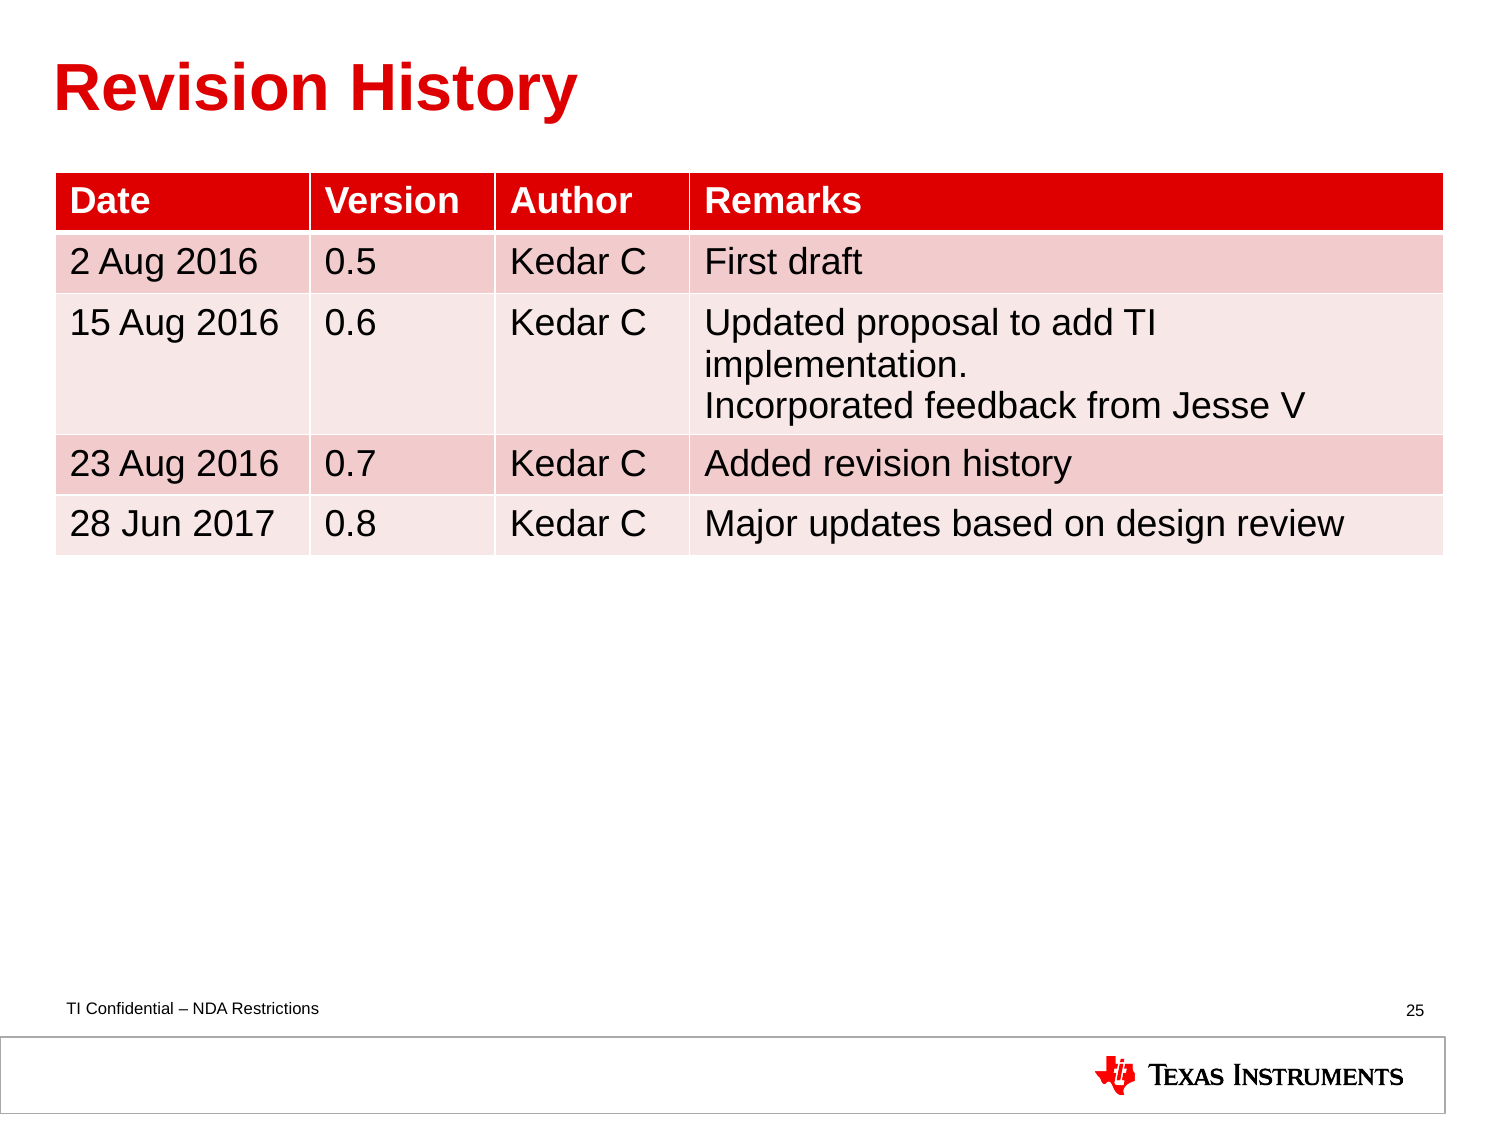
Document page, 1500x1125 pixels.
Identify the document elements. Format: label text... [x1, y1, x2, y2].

table_cell Added revision history [690, 435, 1443, 494]
table_cell Kedar C [496, 496, 689, 555]
table_cell 28 Jun 2017 [56, 496, 309, 555]
table_cell Kedar C [496, 435, 689, 494]
table_cell Updated proposal to add TI implementation. Incorporated feedback from Jesse V [690, 294, 1443, 434]
table_cell 0.5 [311, 235, 494, 293]
table_header Author [496, 173, 689, 230]
table_header Date [56, 173, 309, 230]
table_cell 0.6 [311, 294, 494, 434]
table_cell 2 Aug 2016 [56, 235, 309, 293]
title Revision History [37, 23, 1426, 158]
table_cell 15 Aug 2016 [56, 294, 309, 434]
table_header Remarks [690, 173, 1443, 230]
table_cell 0.7 [311, 435, 494, 494]
table_cell First draft [690, 235, 1443, 293]
table_cell Kedar C [496, 294, 689, 434]
table_cell Major updates based on design review [690, 496, 1443, 555]
table_cell 0.8 [311, 496, 494, 555]
table_header Version [311, 173, 494, 230]
slide_number 25 [1089, 992, 1440, 1027]
picture [1095, 1056, 1403, 1095]
table_cell 23 Aug 2016 [56, 435, 309, 494]
table_cell Kedar C [496, 235, 689, 293]
